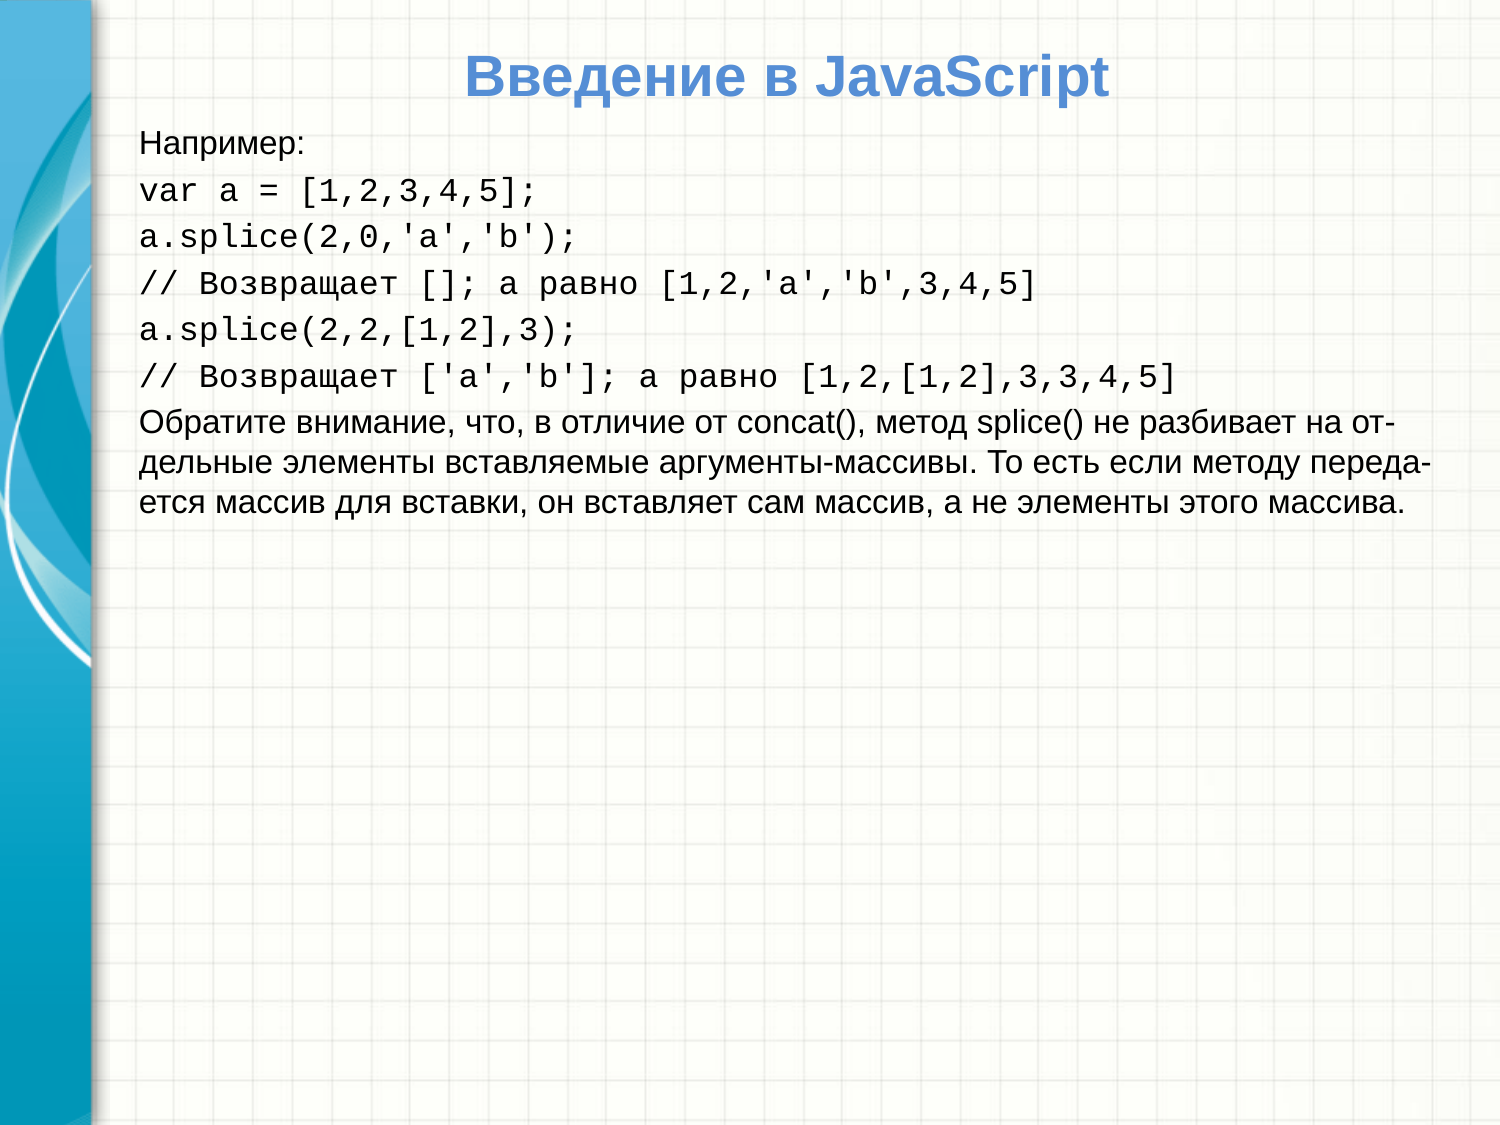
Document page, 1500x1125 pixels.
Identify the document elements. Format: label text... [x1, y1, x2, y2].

title Введение в JavaScript [125, 44, 1450, 102]
picture [0, 0, 1500, 1125]
list Например: var a = [1,2,3,4,5]; a.splice(2,0,'a','b'); // Возвращает []; a равно [1,2,'a','b',3,4,5] a.splice(2,2,[1,2],3); // Возвращает ['a','b']; a равно [1,2,[1,2],3,3,4,5] Обратите внимание, что, в отличие от concat(), метод splice() не разбивает на от-дельные элементы вставляемые аргументы-массивы. То есть если методу переда-ется массив для вставки, он вставляет сам массив, а не элементы этого массива. [123, 113, 1471, 1059]
